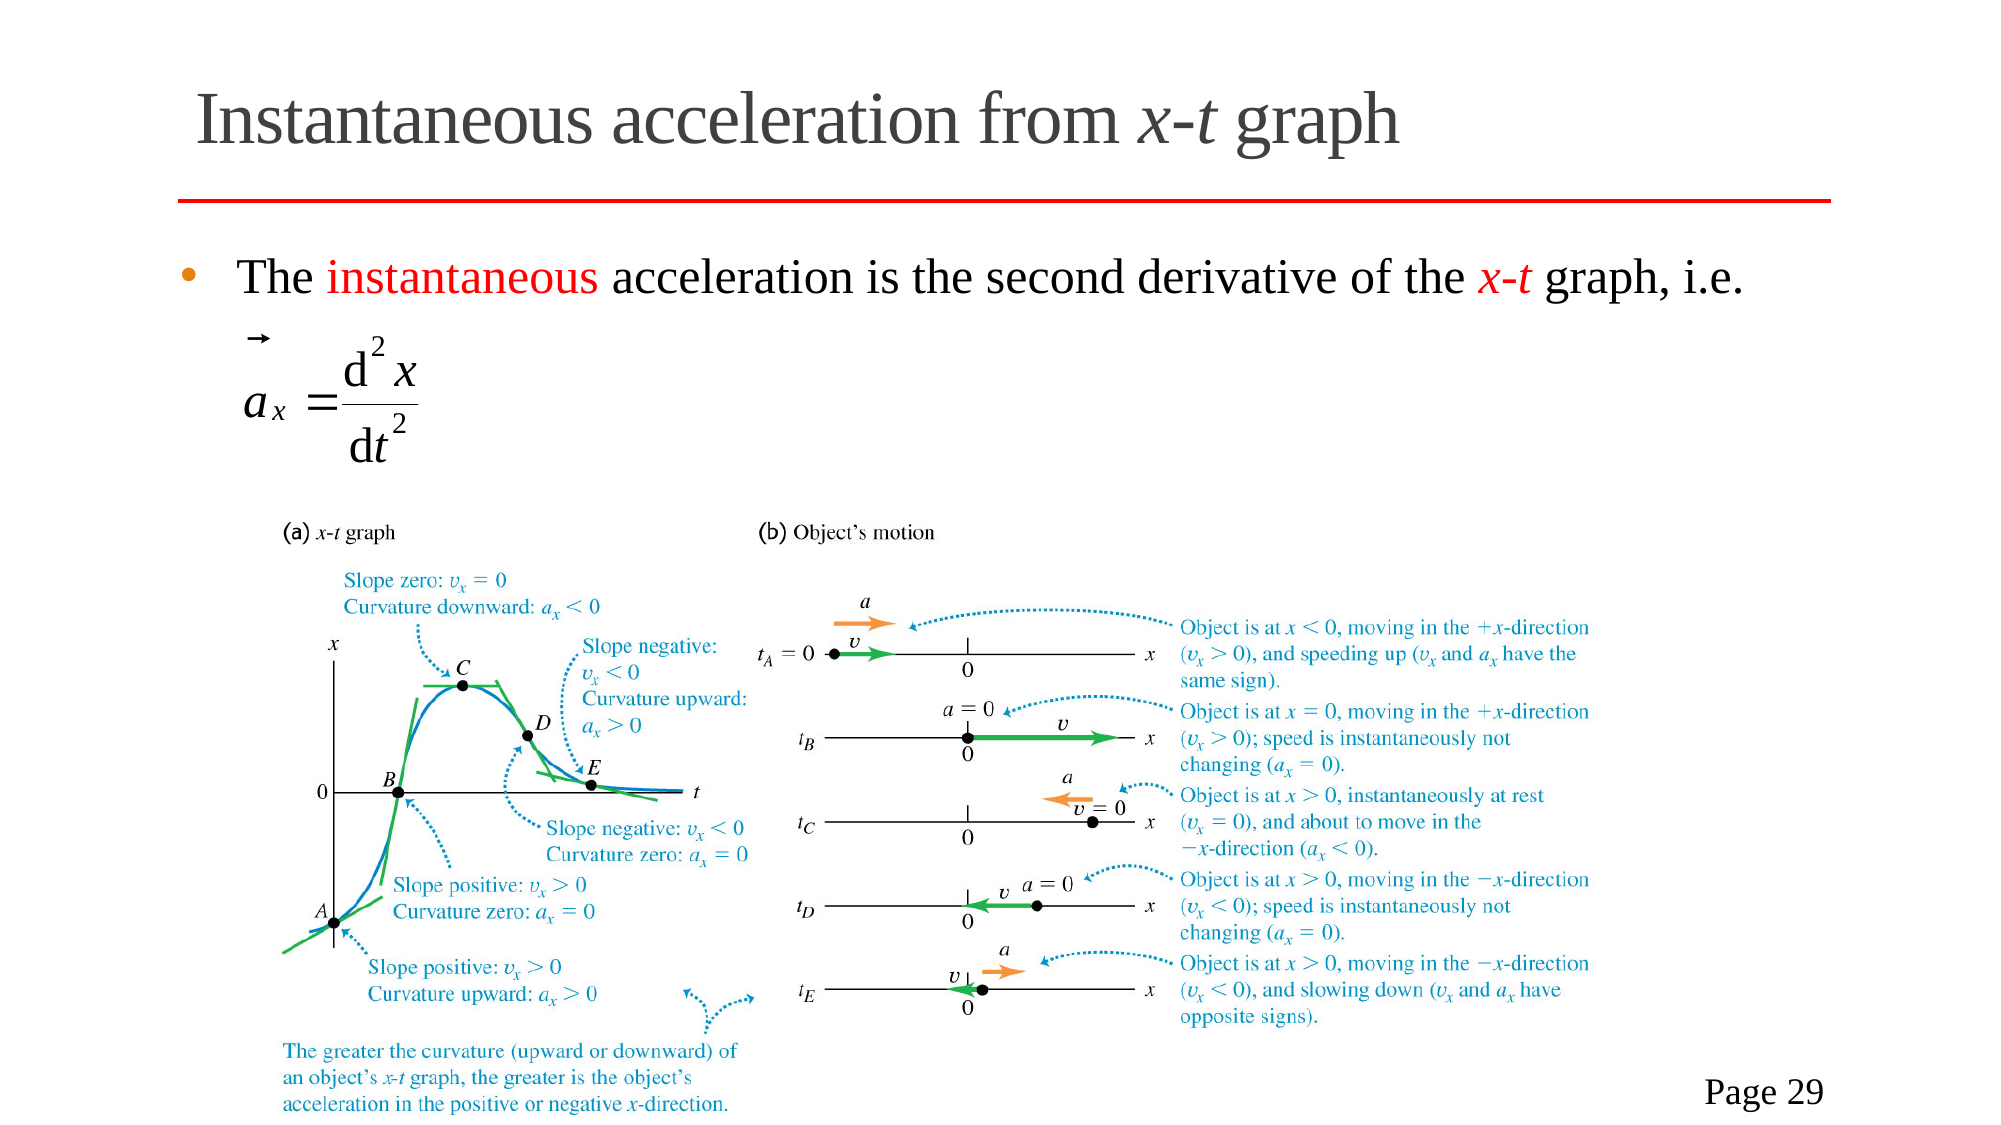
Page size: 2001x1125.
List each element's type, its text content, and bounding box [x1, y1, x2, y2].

picture [277, 513, 1596, 1121]
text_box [239, 327, 424, 470]
slide_number Page 29 [1624, 1059, 1840, 1120]
list The instantaneous acceleration is the second derivative of the x-t graph, i.e. [180, 236, 1834, 1004]
title Instantaneous acceleration from x-t graph [180, 47, 1830, 195]
